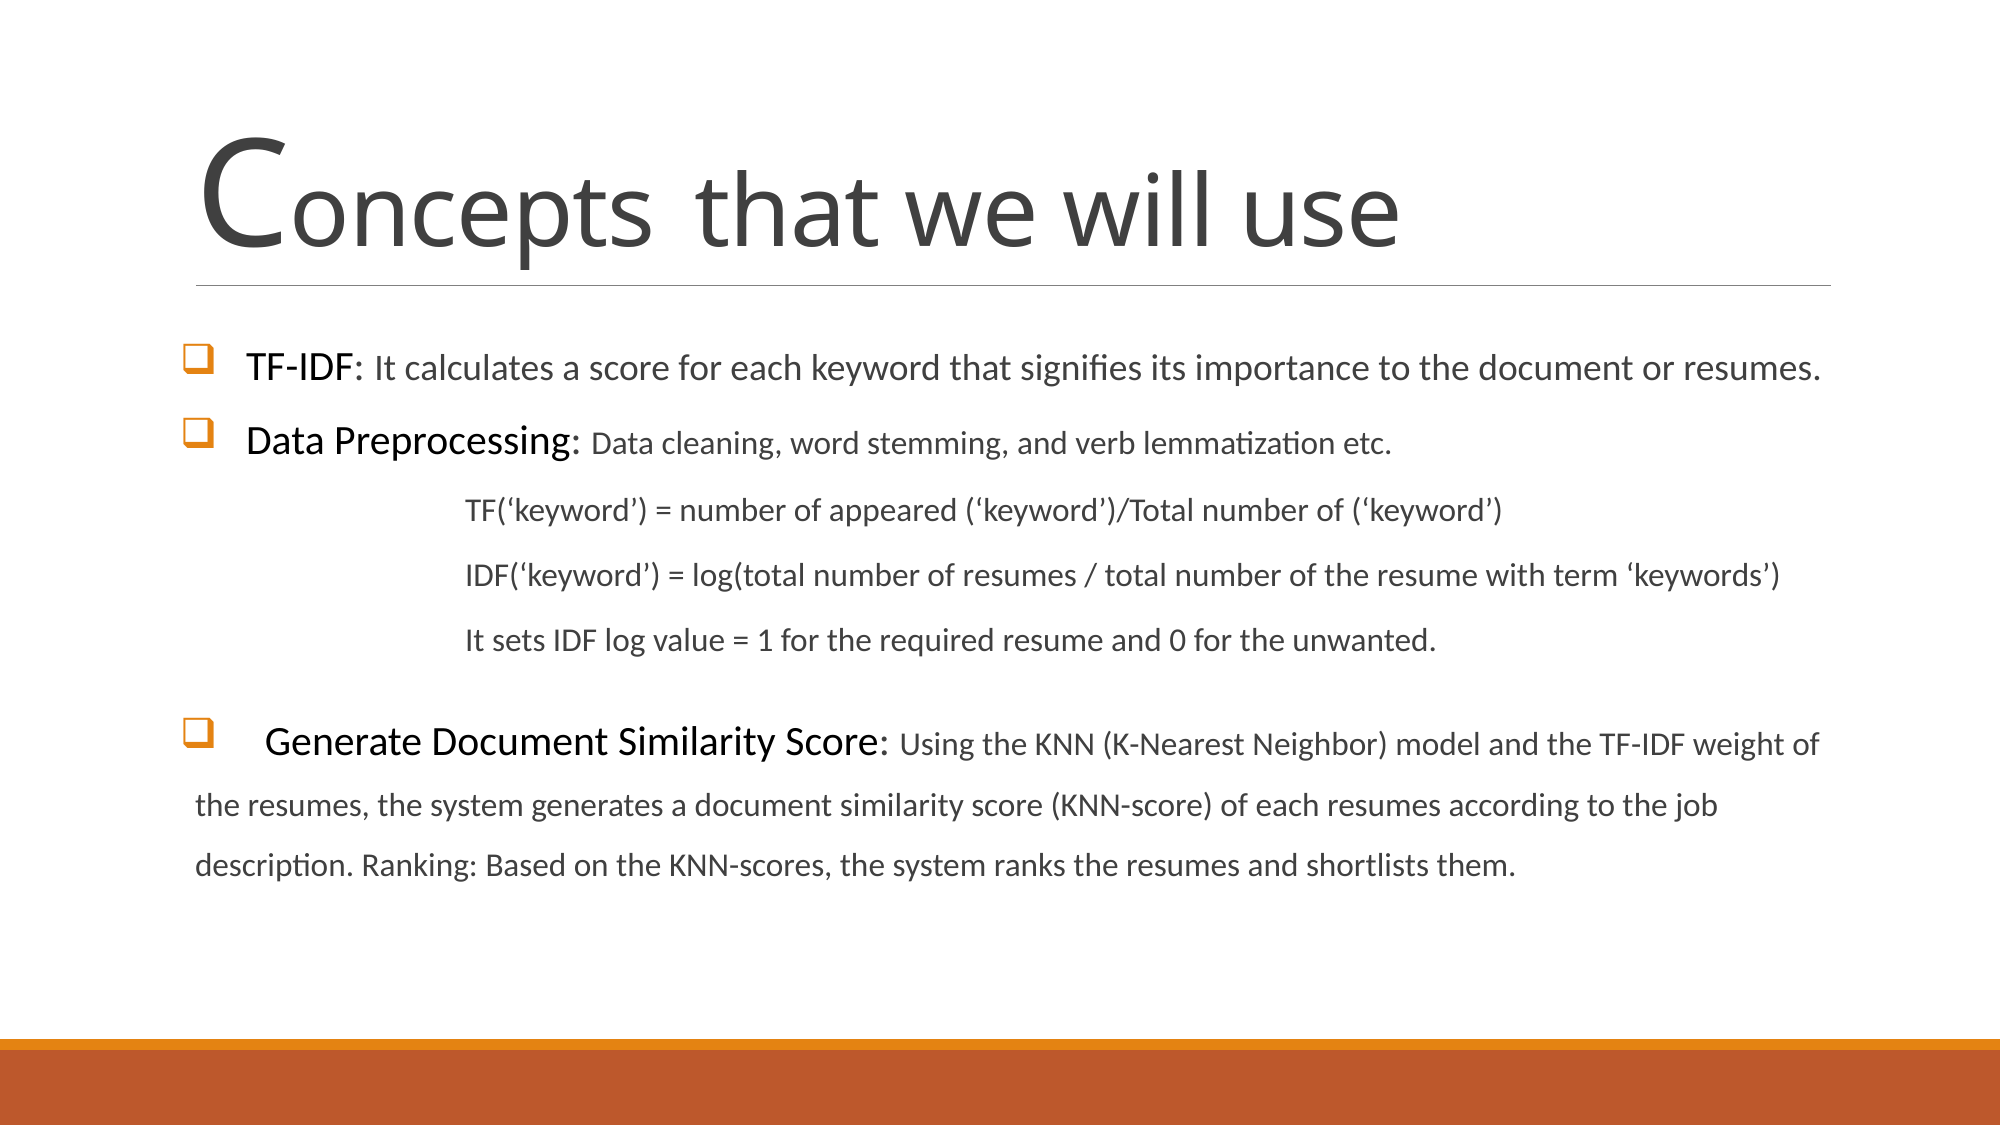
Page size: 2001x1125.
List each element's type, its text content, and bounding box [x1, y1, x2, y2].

title Concepts that we will use [180, 47, 1830, 285]
list TF-IDF: It calculates a score for each keyword that signifies its importance to the document or resumes. Data Preprocessing: Data cleaning, word stemming, and verb lemmatization etc. TF(‘keyword’) = number of appeared (‘keyword’)/Total number of (‘keyword’) IDF(‘keyword’) = log(total number of resumes / total number of the resume with term ‘keywords’) It sets IDF log value = 1 for the required resume and 0 for the unwanted. Generate Document Similarity Score: Using the KNN (K-Nearest Neighbor) model and the TF-IDF weight of the resumes, the system generates a document similarity score (KNN-score) of each resumes according to the job description. Ranking: Based on the KNN-scores, the system ranks the resumes and shortlists them. [180, 337, 1830, 998]
